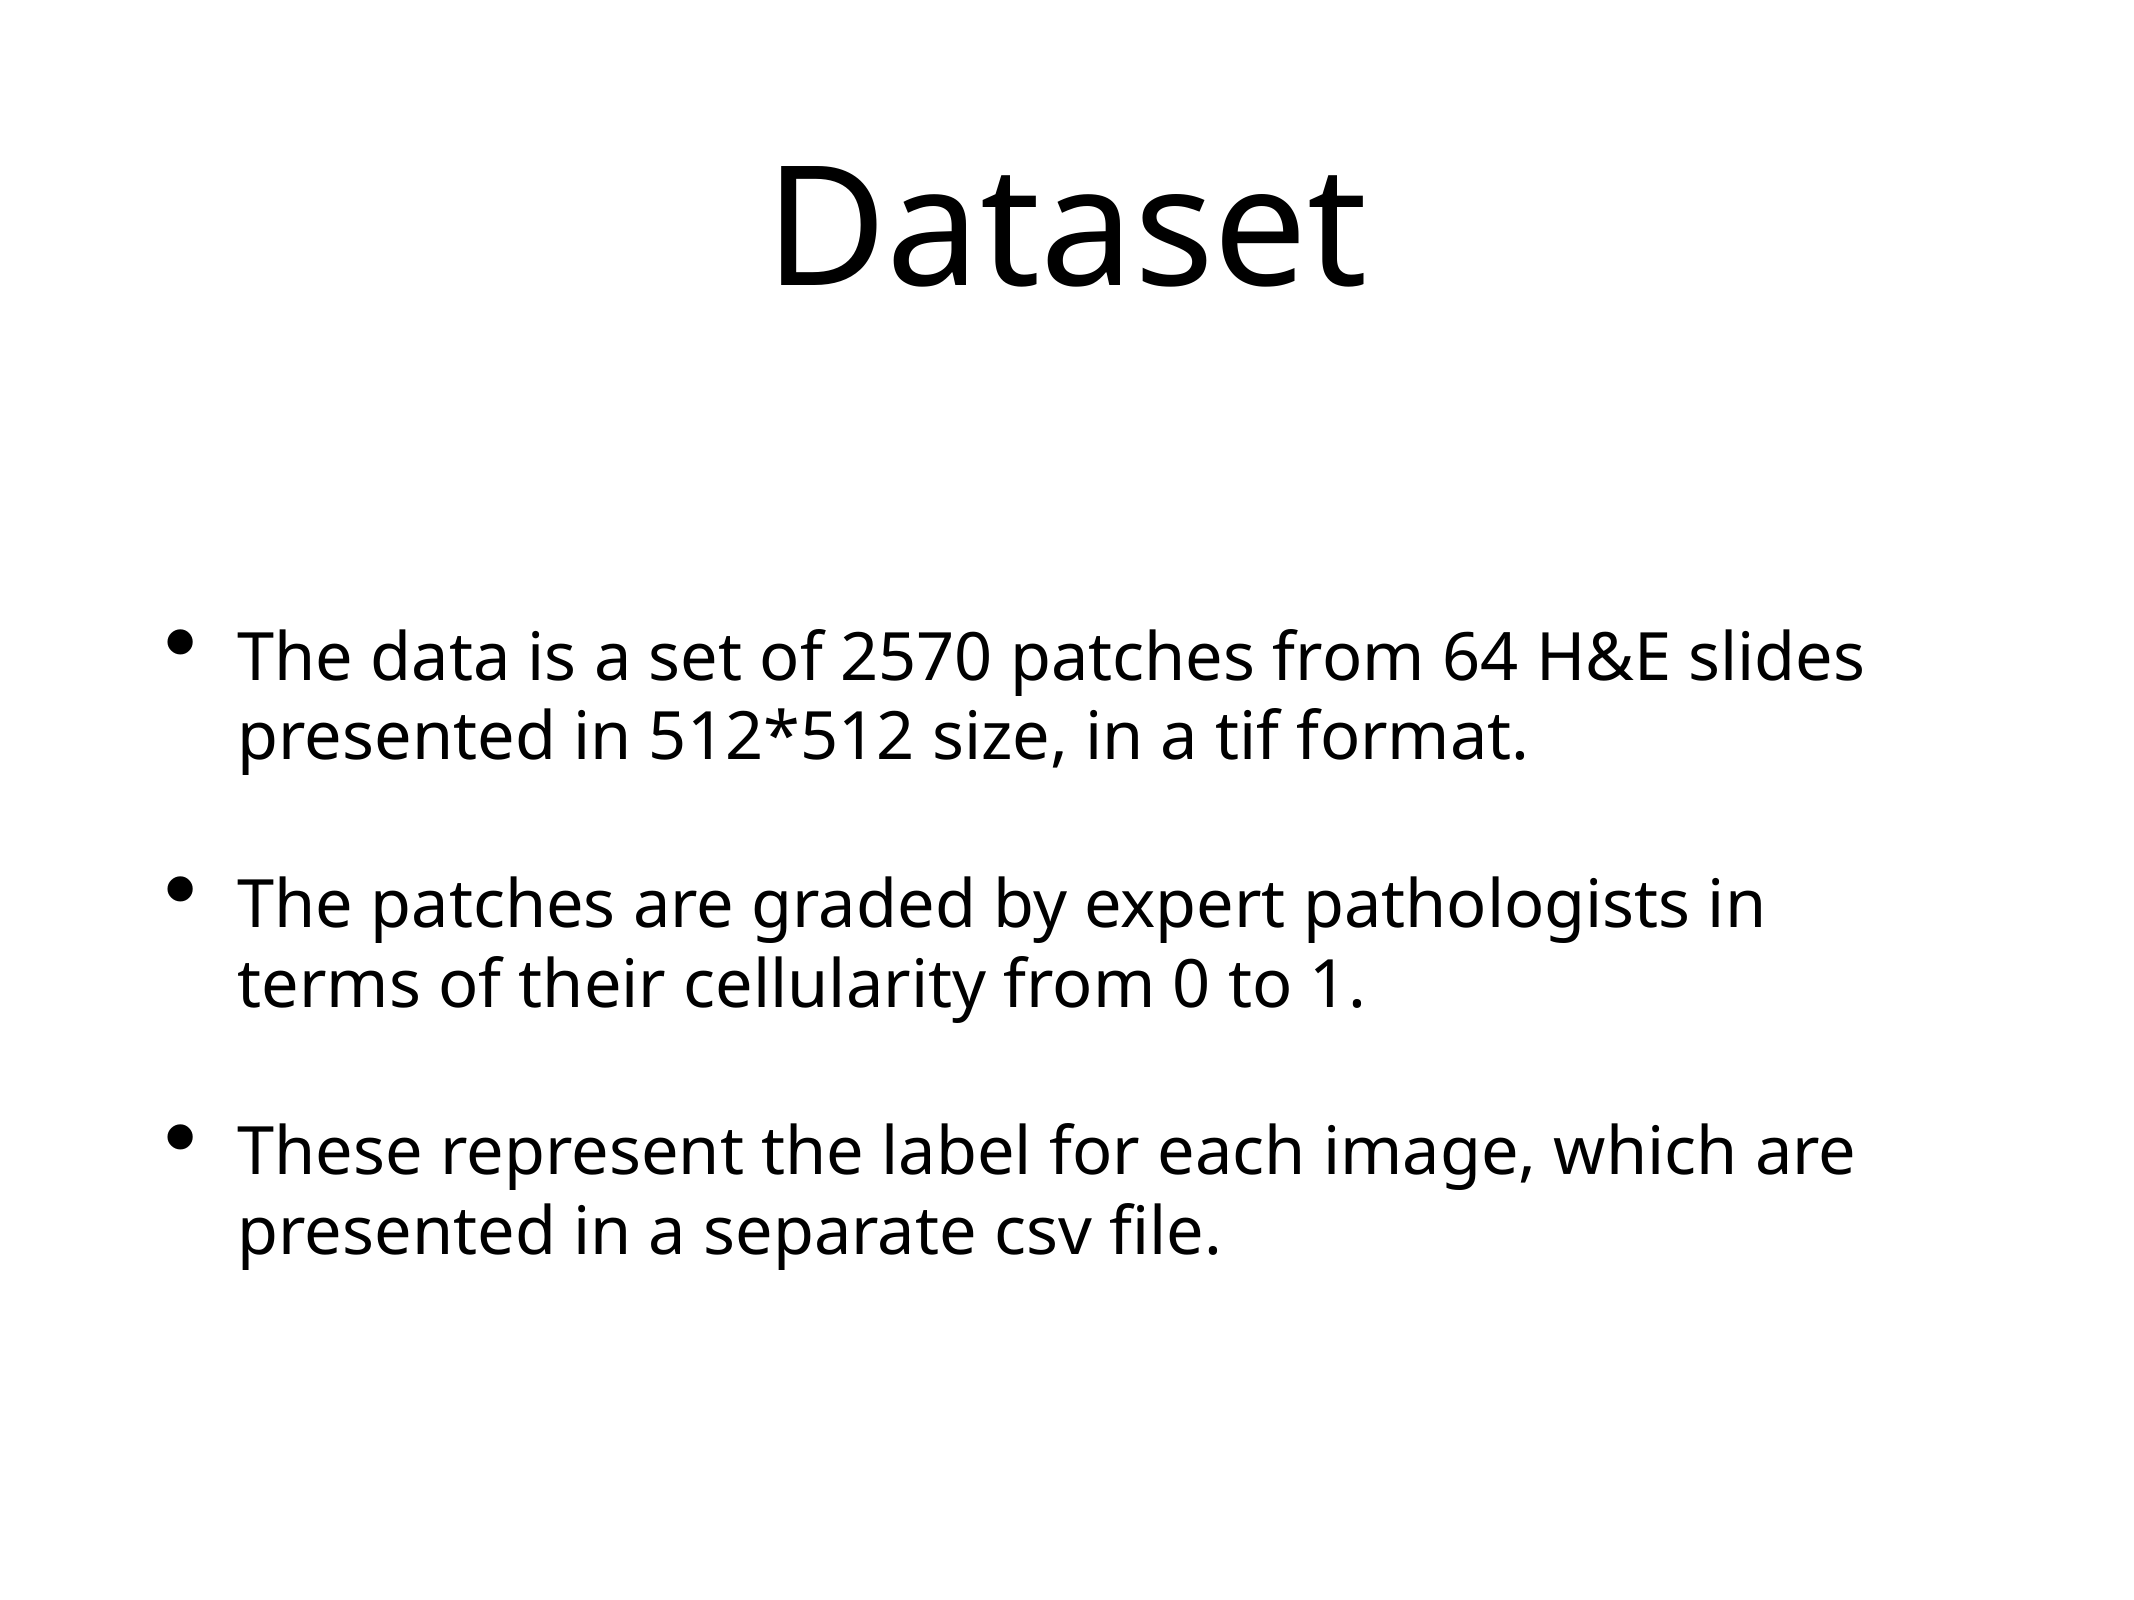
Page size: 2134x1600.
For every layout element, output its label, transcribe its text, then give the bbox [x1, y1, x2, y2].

title Dataset [155, 41, 1978, 397]
list The data is a set of 2570 patches from 64 H&E slides presented in 512*512 size, in a tif format. The patches are graded by expert pathologists in terms of their cellularity from 0 to 1. These represent the label for each image, which are presented in a separate csv file. [155, 424, 1978, 1457]
